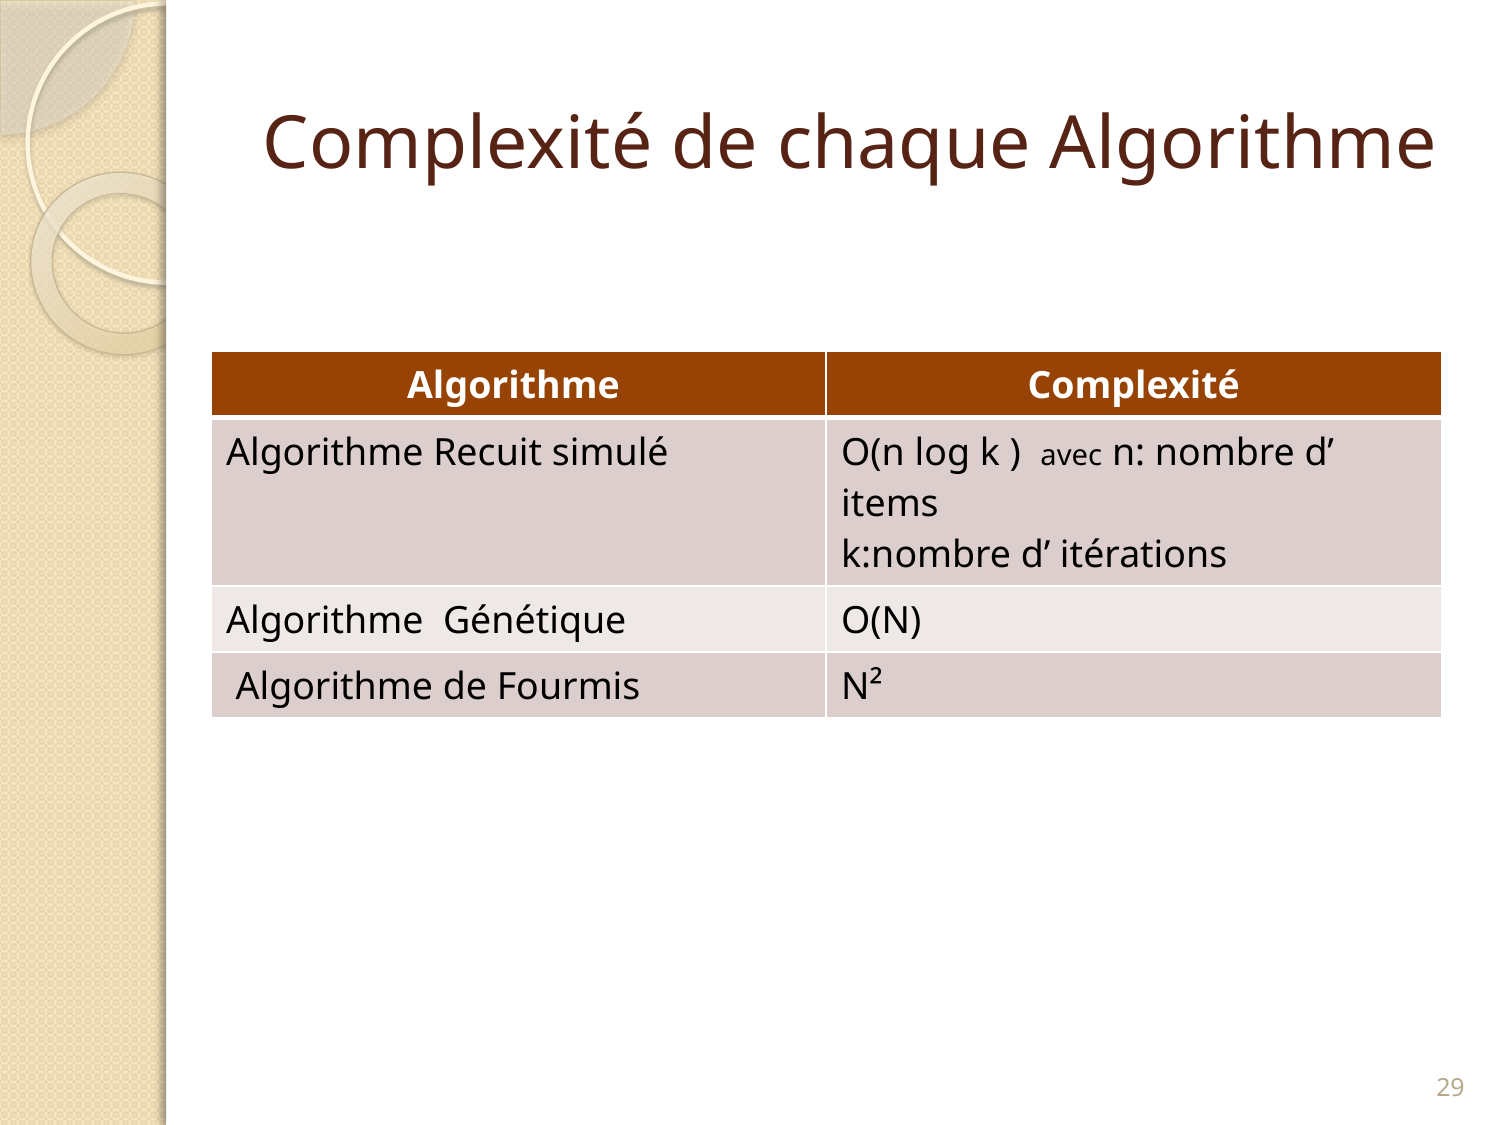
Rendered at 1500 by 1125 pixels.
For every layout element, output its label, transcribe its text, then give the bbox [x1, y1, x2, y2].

slide_number 29 [1413, 1034, 1488, 1113]
table_cell N² [827, 653, 1441, 717]
table_cell O(N) [827, 587, 1441, 651]
table_cell Algorithme Recuit simulé [212, 420, 825, 585]
table_header Algorithme [212, 352, 825, 415]
table_cell Algorithme Génétique [212, 587, 825, 651]
table_header Complexité [827, 352, 1441, 415]
title Complexité de chaque Algorithme [235, 45, 1466, 233]
table_cell Algorithme de Fourmis [212, 653, 825, 717]
table_cell O(n log k ) avec n: nombre d’ items k:nombre d’ itérations [827, 420, 1441, 585]
